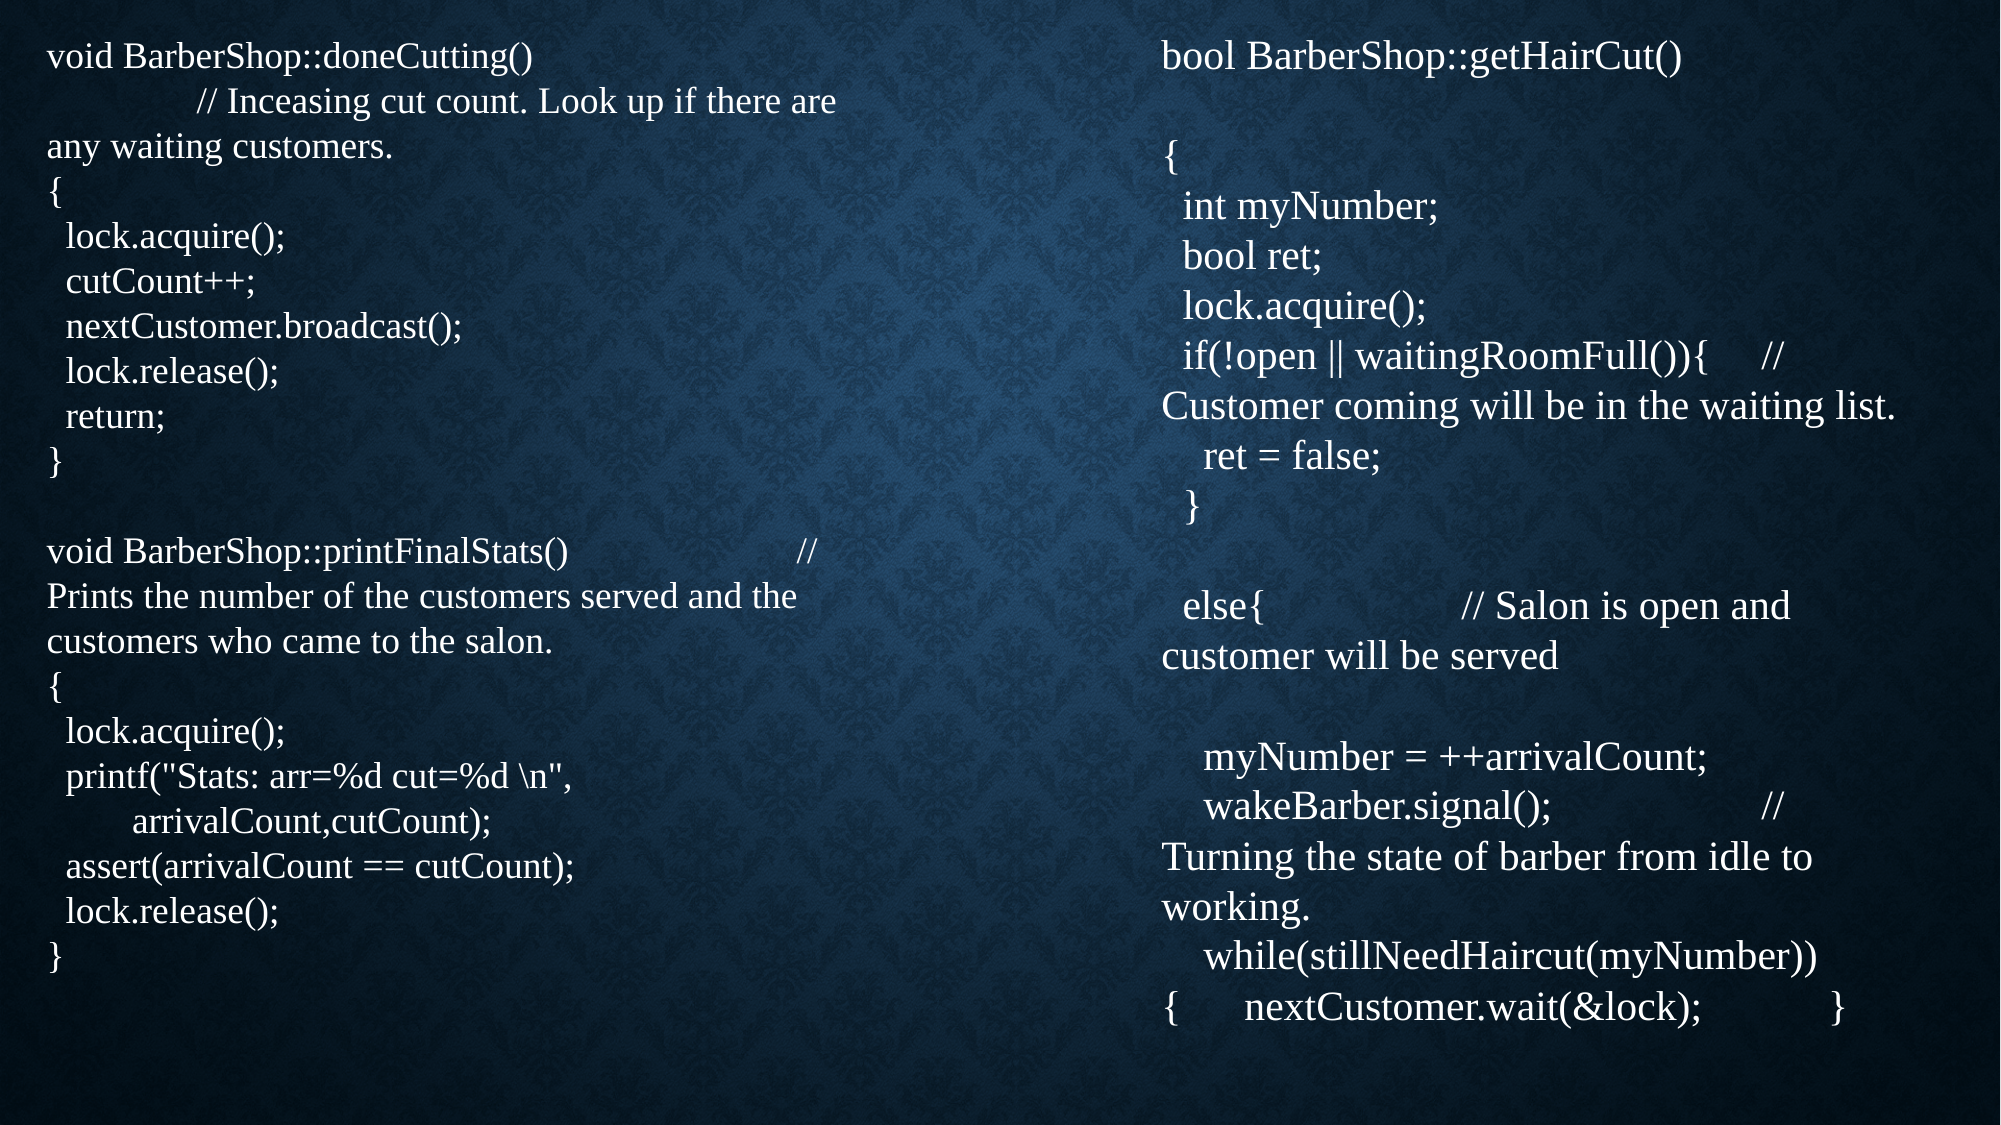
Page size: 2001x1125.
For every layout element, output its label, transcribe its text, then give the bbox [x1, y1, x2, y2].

text_box void BarberShop::doneCutting() // Inceasing cut count. Look up if there are any waiting customers. { lock.acquire(); cutCount++; nextCustomer.broadcast(); lock.release(); return; } void BarberShop::printFinalStats() // Prints the number of the customers served and the customers who came to the salon. { lock.acquire(); printf("Stats: arr=%d cut=%d \n", arrivalCount,cutCount); assert(arrivalCount == cutCount); lock.release(); } [31, 0, 854, 1029]
text_box bool BarberShop::getHairCut() { int myNumber; bool ret; lock.acquire(); if(!open || waitingRoomFull()){ // Customer coming will be in the waiting list. ret = false; } else{ // Salon is open and customer will be served myNumber = ++arrivalCount; wakeBarber.signal(); // Turning the state of barber from idle to working. while(stillNeedHaircut(myNumber)){ nextCustomer.wait(&lock); } [1146, 20, 1922, 1086]
